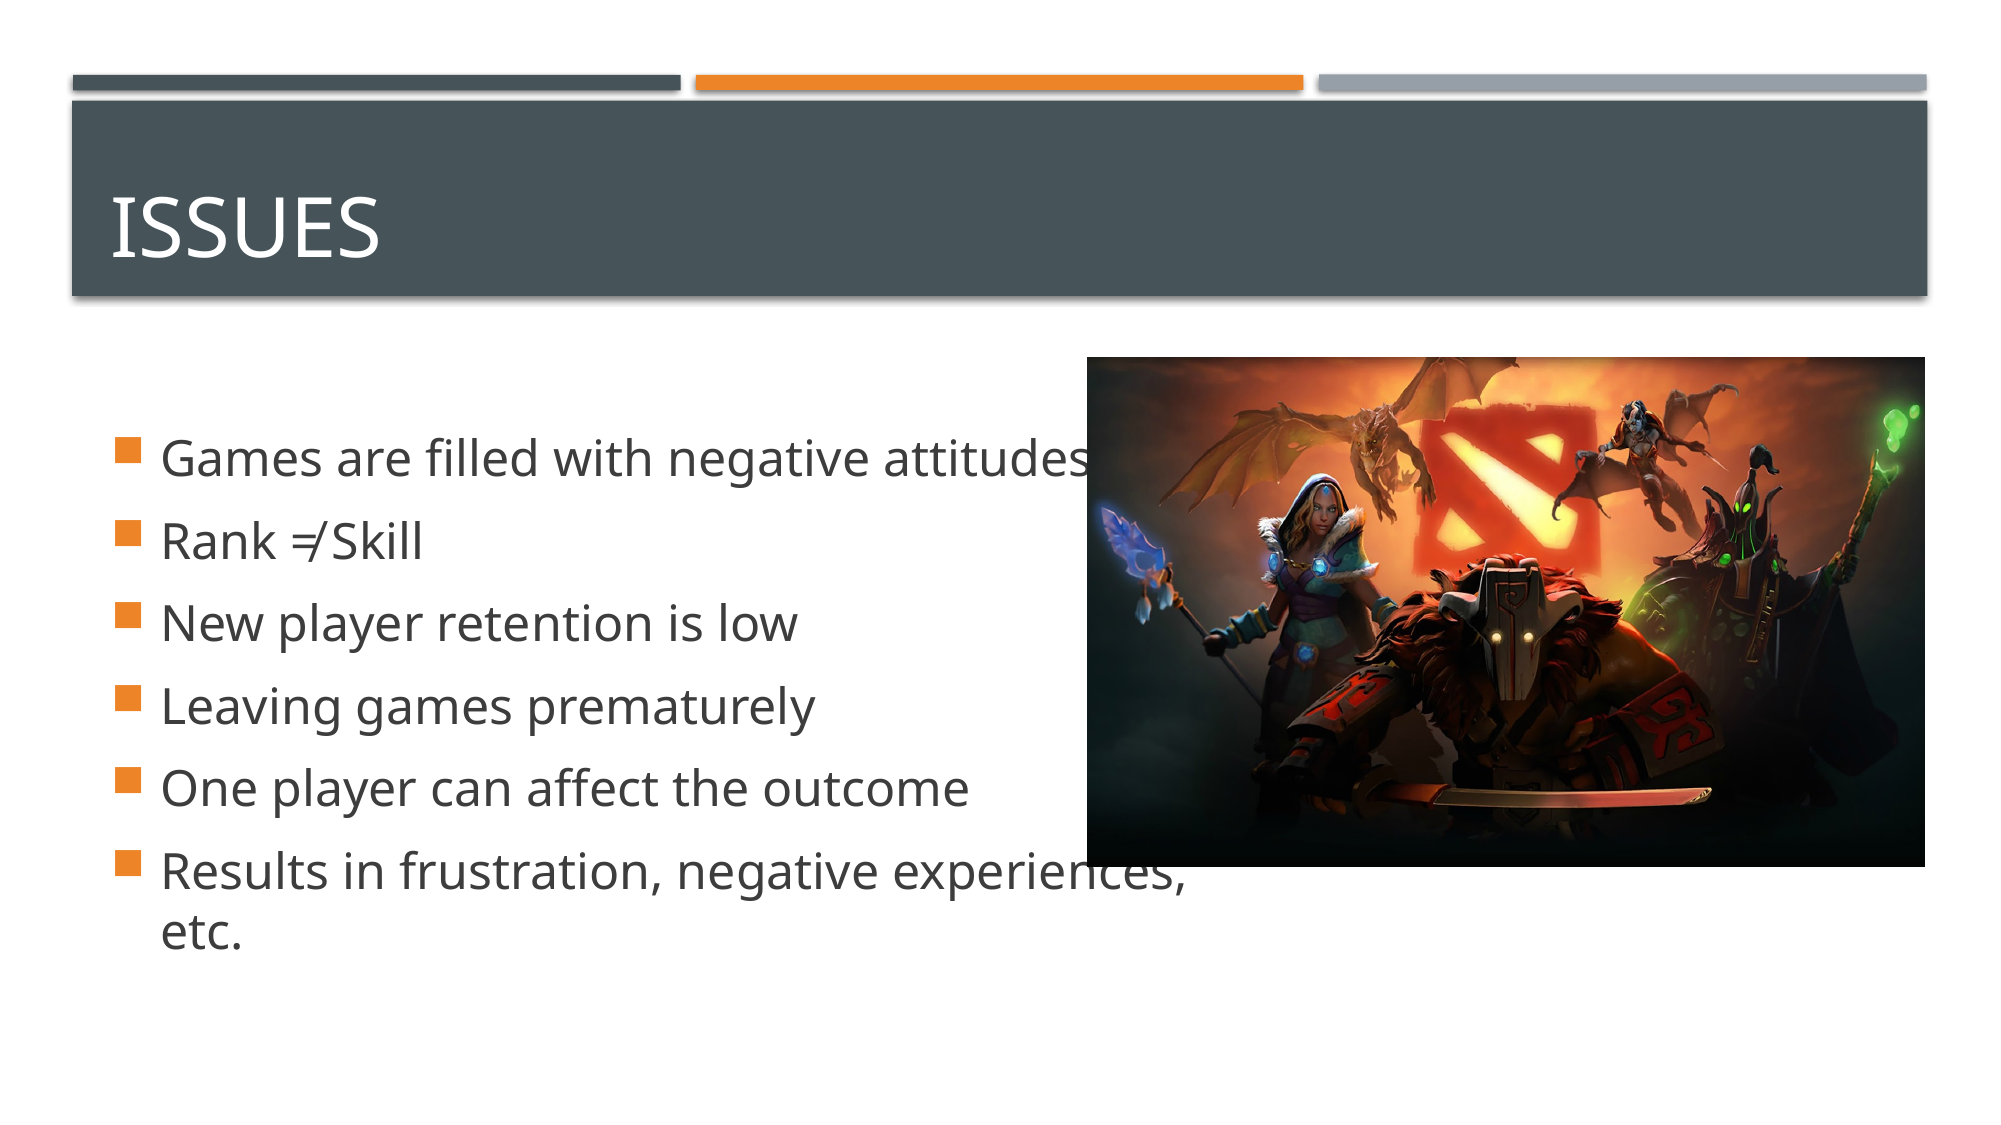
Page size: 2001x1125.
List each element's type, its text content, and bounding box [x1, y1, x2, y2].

list Games are filled with negative attitudes Rank ≠ Skill New player retention is low Leaving games prematurely One player can affect the outcome Results in frustration, negative experiences, etc. [95, 357, 1286, 1029]
picture [1086, 357, 1926, 868]
title Issues [95, 115, 1905, 282]
